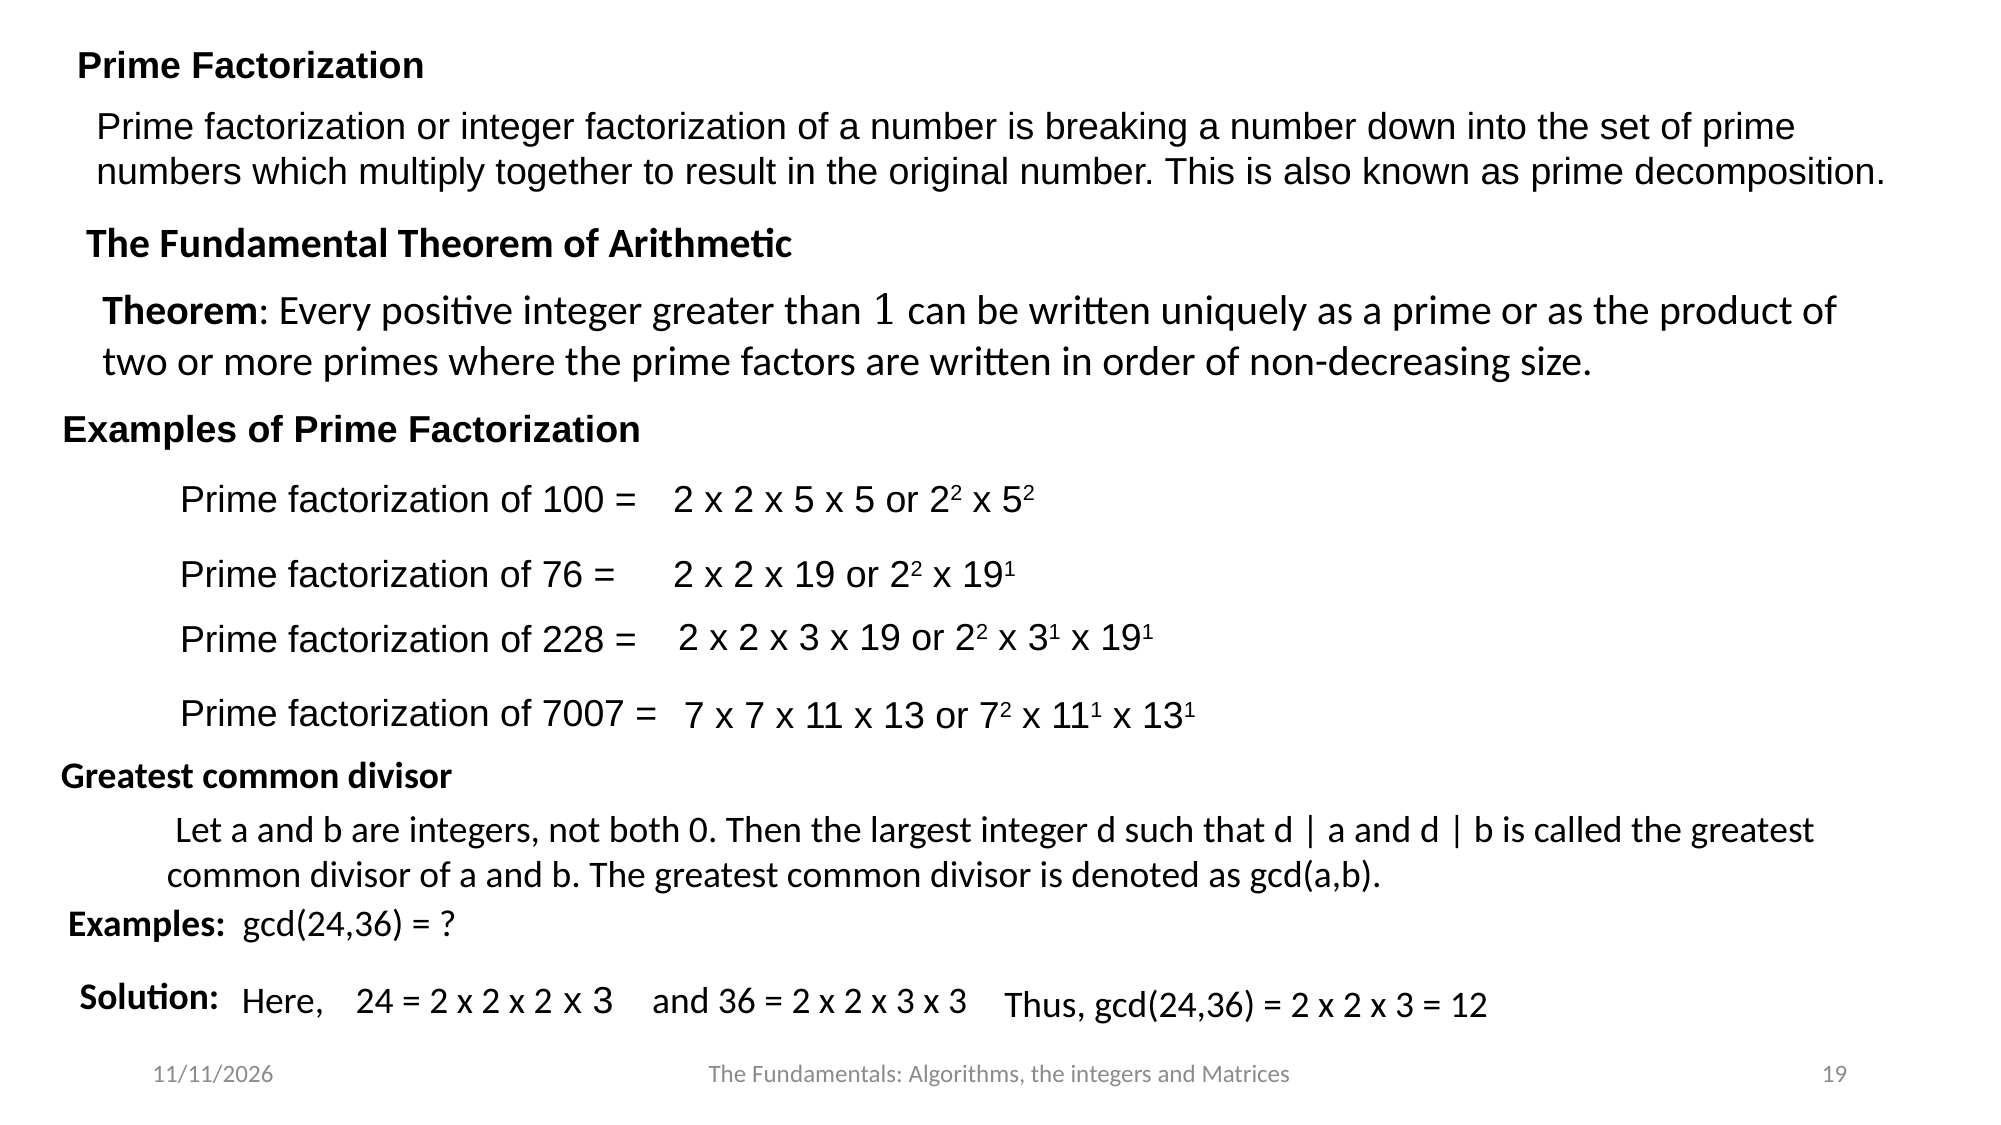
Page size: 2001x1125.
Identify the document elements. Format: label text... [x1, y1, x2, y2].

text_box Solution: [64, 964, 235, 1025]
text_box 2 x 2 x 5 x 5 or 22 x 52 [658, 467, 1050, 527]
text_box Here, [227, 968, 340, 1029]
text_box Greatest common divisor [46, 743, 468, 804]
text_box and 36 = 2 x 2 x 3 x 3 [637, 968, 983, 1029]
text_box Let a and b are integers, not both 0. Then the largest integer d such that d | a and d | b is called the greatest common divisor of a and b. The greatest common divisor is denoted as gcd(a,b). [152, 797, 1863, 903]
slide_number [137, 1042, 588, 1103]
text_box Prime factorization or integer factorization of a number is breaking a number down into the set of prime numbers which multiply together to result in the original number. This is also known as prime decomposition. [81, 94, 1919, 199]
text_box Prime factorization of 228 = [165, 608, 652, 668]
text_box 2 x 2 x 3 x 19 or 22 x 31 x 191 [663, 605, 1169, 666]
footer The Fundamentals: Algorithms, the integers and Matrices [662, 1042, 1338, 1103]
text_box Thus, gcd(24,36) = 2 x 2 x 3 = 12 [989, 972, 1504, 1033]
text_box Theorem: Every positive integer greater than 1 can be written uniquely as a prime or as the product of two or more primes where the prime factors are written in order of non-decreasing size. [87, 276, 1883, 391]
text_box 2 x 2 x 19 or 22 x 191 [658, 542, 1031, 603]
slide_number 19 [1412, 1042, 1863, 1103]
text_box Prime factorization of 100 = [165, 467, 652, 527]
text_box The Fundamental Theorem of Arithmetic [71, 208, 808, 273]
text_box Prime factorization of 76 = [165, 542, 632, 603]
text_box Examples of Prime Factorization [47, 397, 657, 458]
text_box Prime Factorization [51, 33, 441, 94]
text_box Prime factorization of 7007 = [165, 681, 673, 742]
text_box 24 = 2 x 2 x 2 x 3 [340, 968, 629, 1029]
text_box 7 x 7 x 11 x 13 or 72 x 111 x 131 [669, 684, 1211, 744]
text_box Examples: gcd(24,36) = ? [53, 891, 472, 951]
